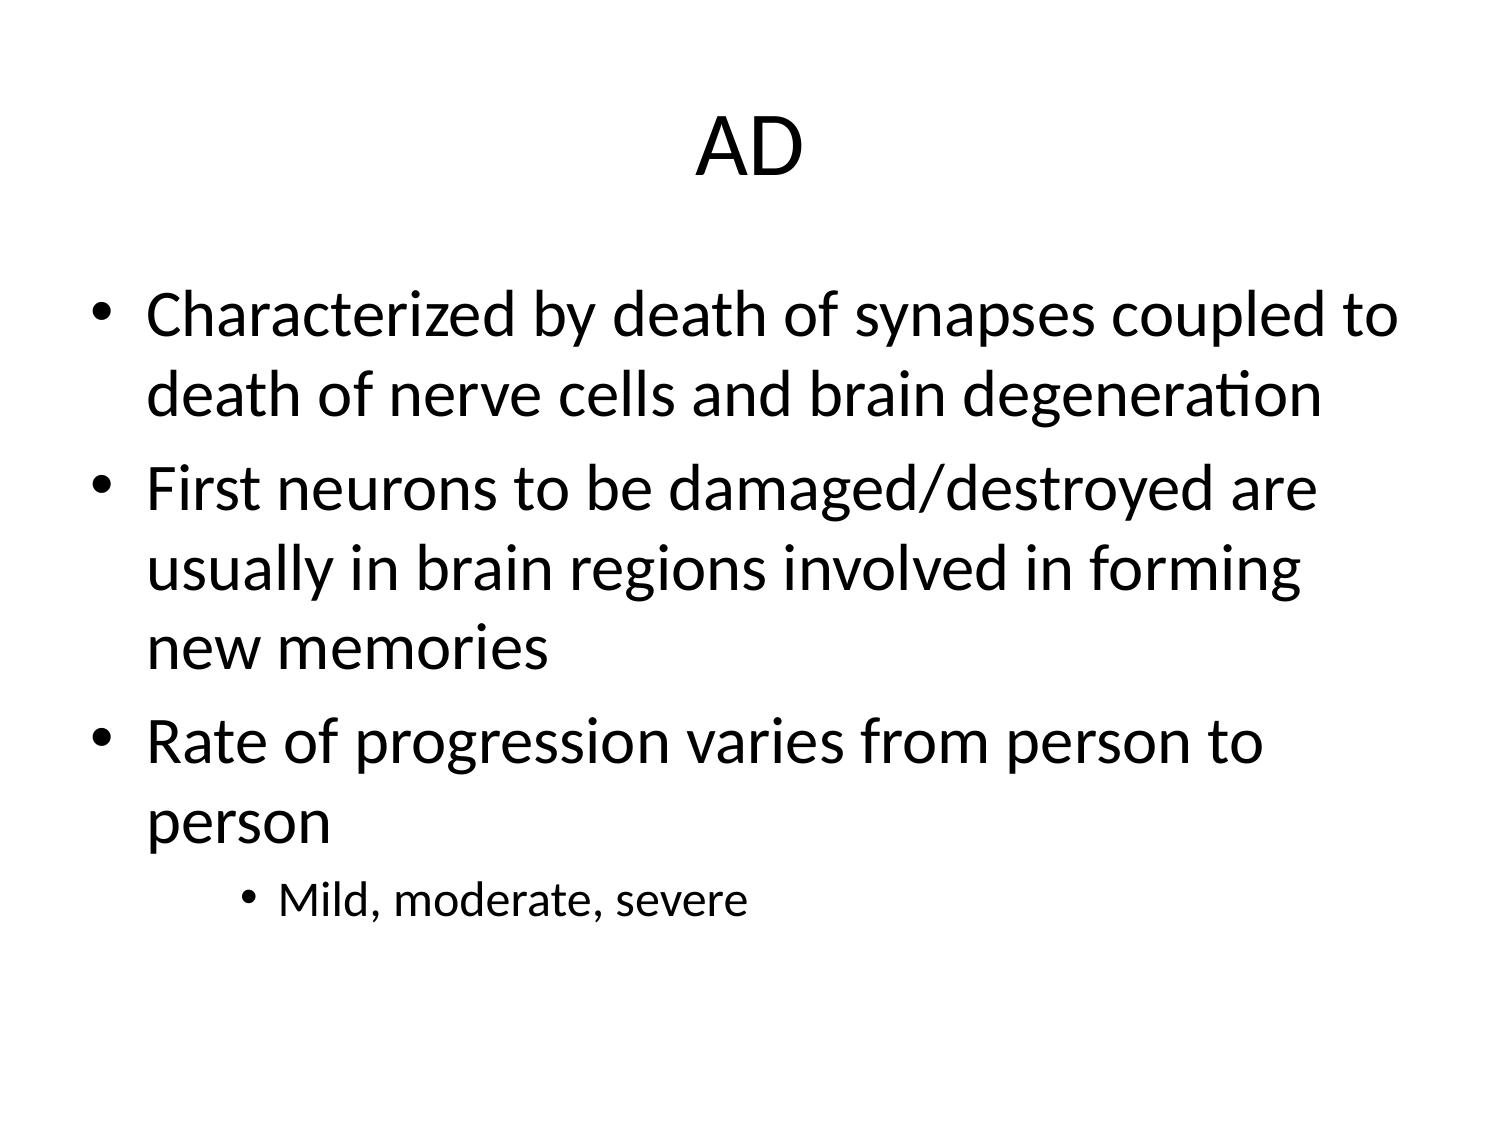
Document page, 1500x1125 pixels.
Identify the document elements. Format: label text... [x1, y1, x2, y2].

list Characterized by death of synapses coupled to death of nerve cells and brain degeneration First neurons to be damaged/destroyed are usually in brain regions involved in forming new memories Rate of progression varies from person to person Mild, moderate, severe [75, 262, 1425, 1005]
title AD [75, 45, 1425, 233]
